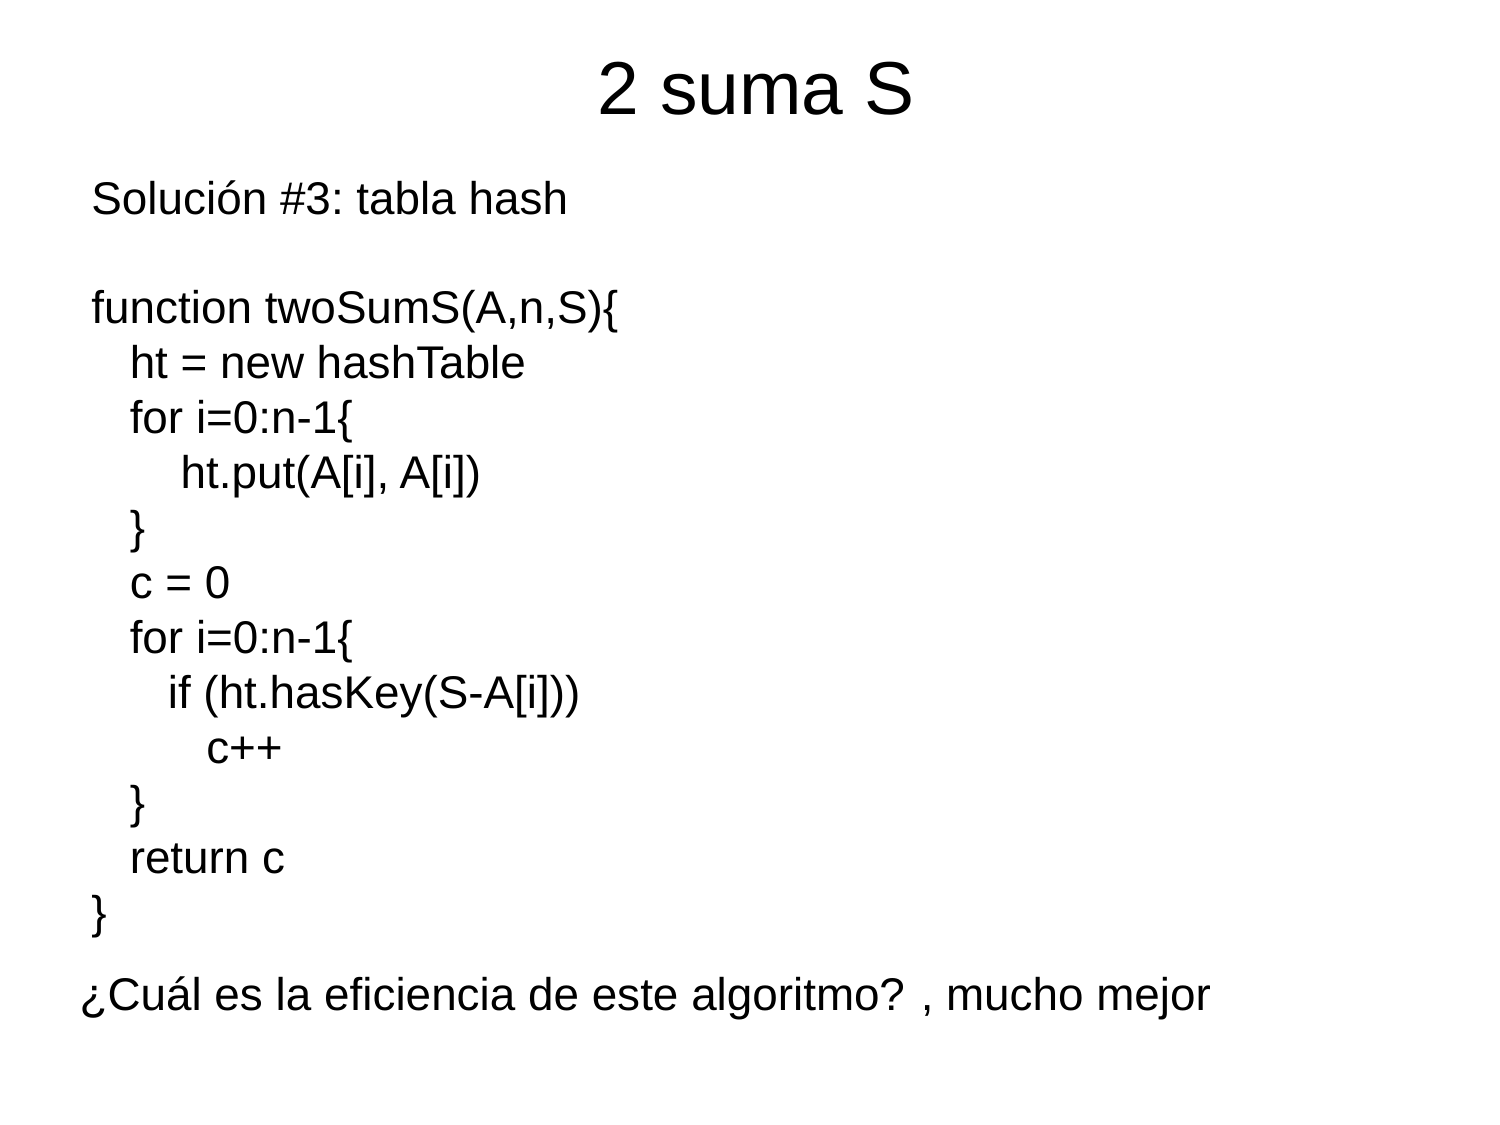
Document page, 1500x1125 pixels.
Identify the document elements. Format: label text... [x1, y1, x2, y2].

text_box Solución #3: tabla hash function twoSumS(A,n,S){ ht = new hashTable for i=0:n-1{ ht.put(A[i], A[i]) } c = 0 for i=0:n-1{ if (ht.hasKey(S-A[i])) c++ } return c } [76, 160, 1435, 835]
text_box ¿Cuál es la eficiencia de este algoritmo? [64, 956, 928, 1022]
text_box 2 suma S [76, 19, 1436, 138]
